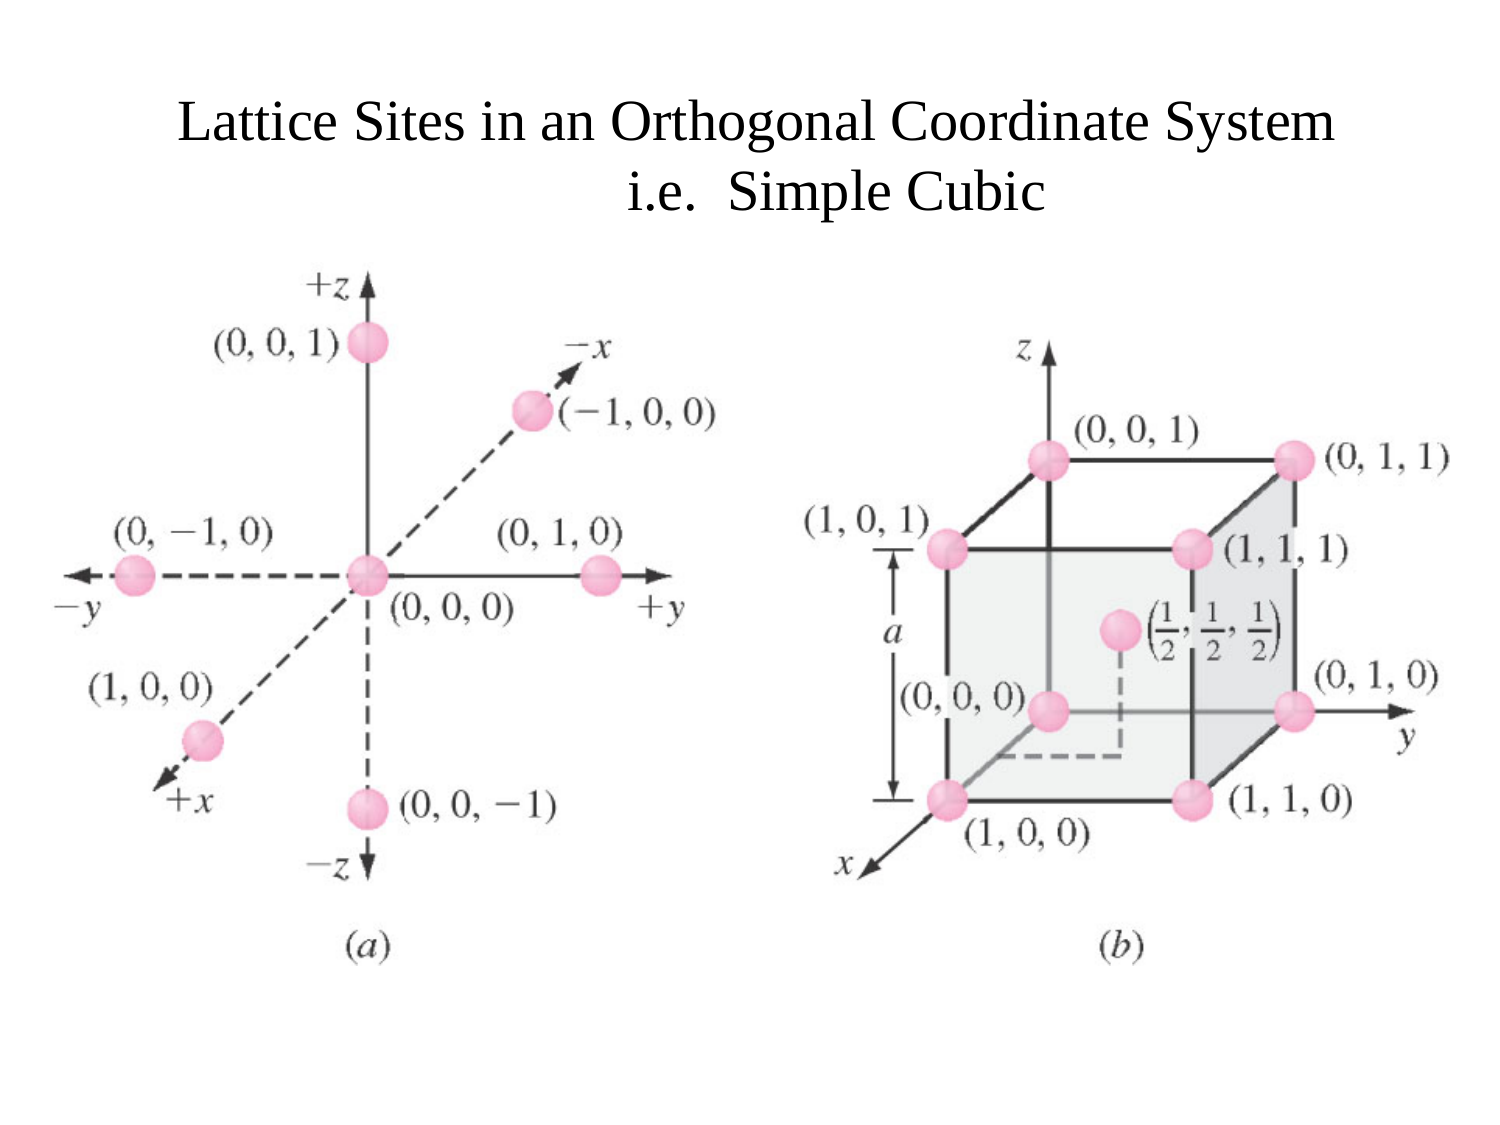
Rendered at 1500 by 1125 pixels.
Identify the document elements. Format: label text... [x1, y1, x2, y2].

picture [49, 262, 1451, 966]
text_box Lattice Sites in an Orthogonal Coordinate System i.e. Simple Cubic [162, 74, 1352, 230]
